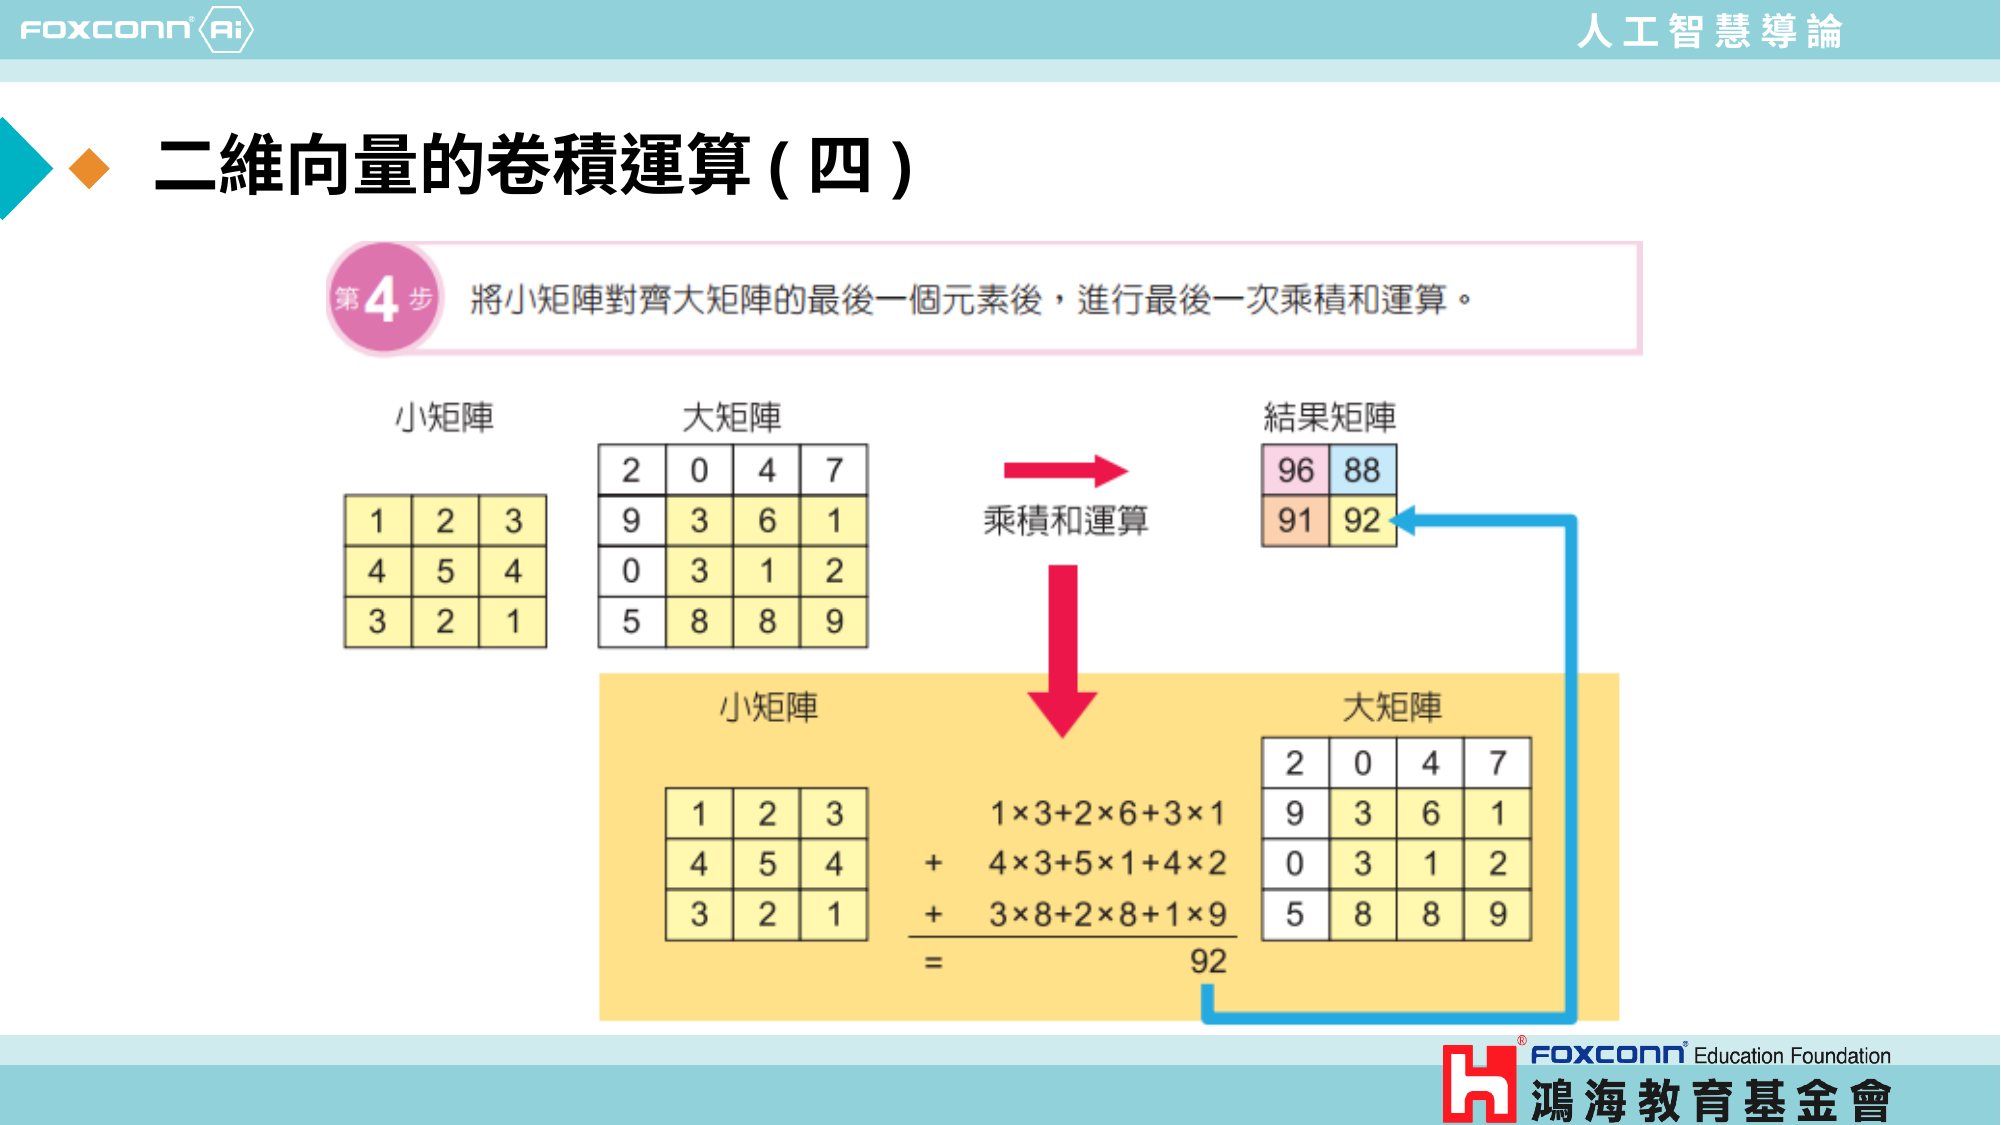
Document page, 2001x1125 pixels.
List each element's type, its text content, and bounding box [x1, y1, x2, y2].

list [326, 241, 1643, 1029]
picture [1443, 1035, 1891, 1123]
title 二維向量的卷積運算(四) [137, 124, 1863, 213]
picture [21, 6, 254, 53]
